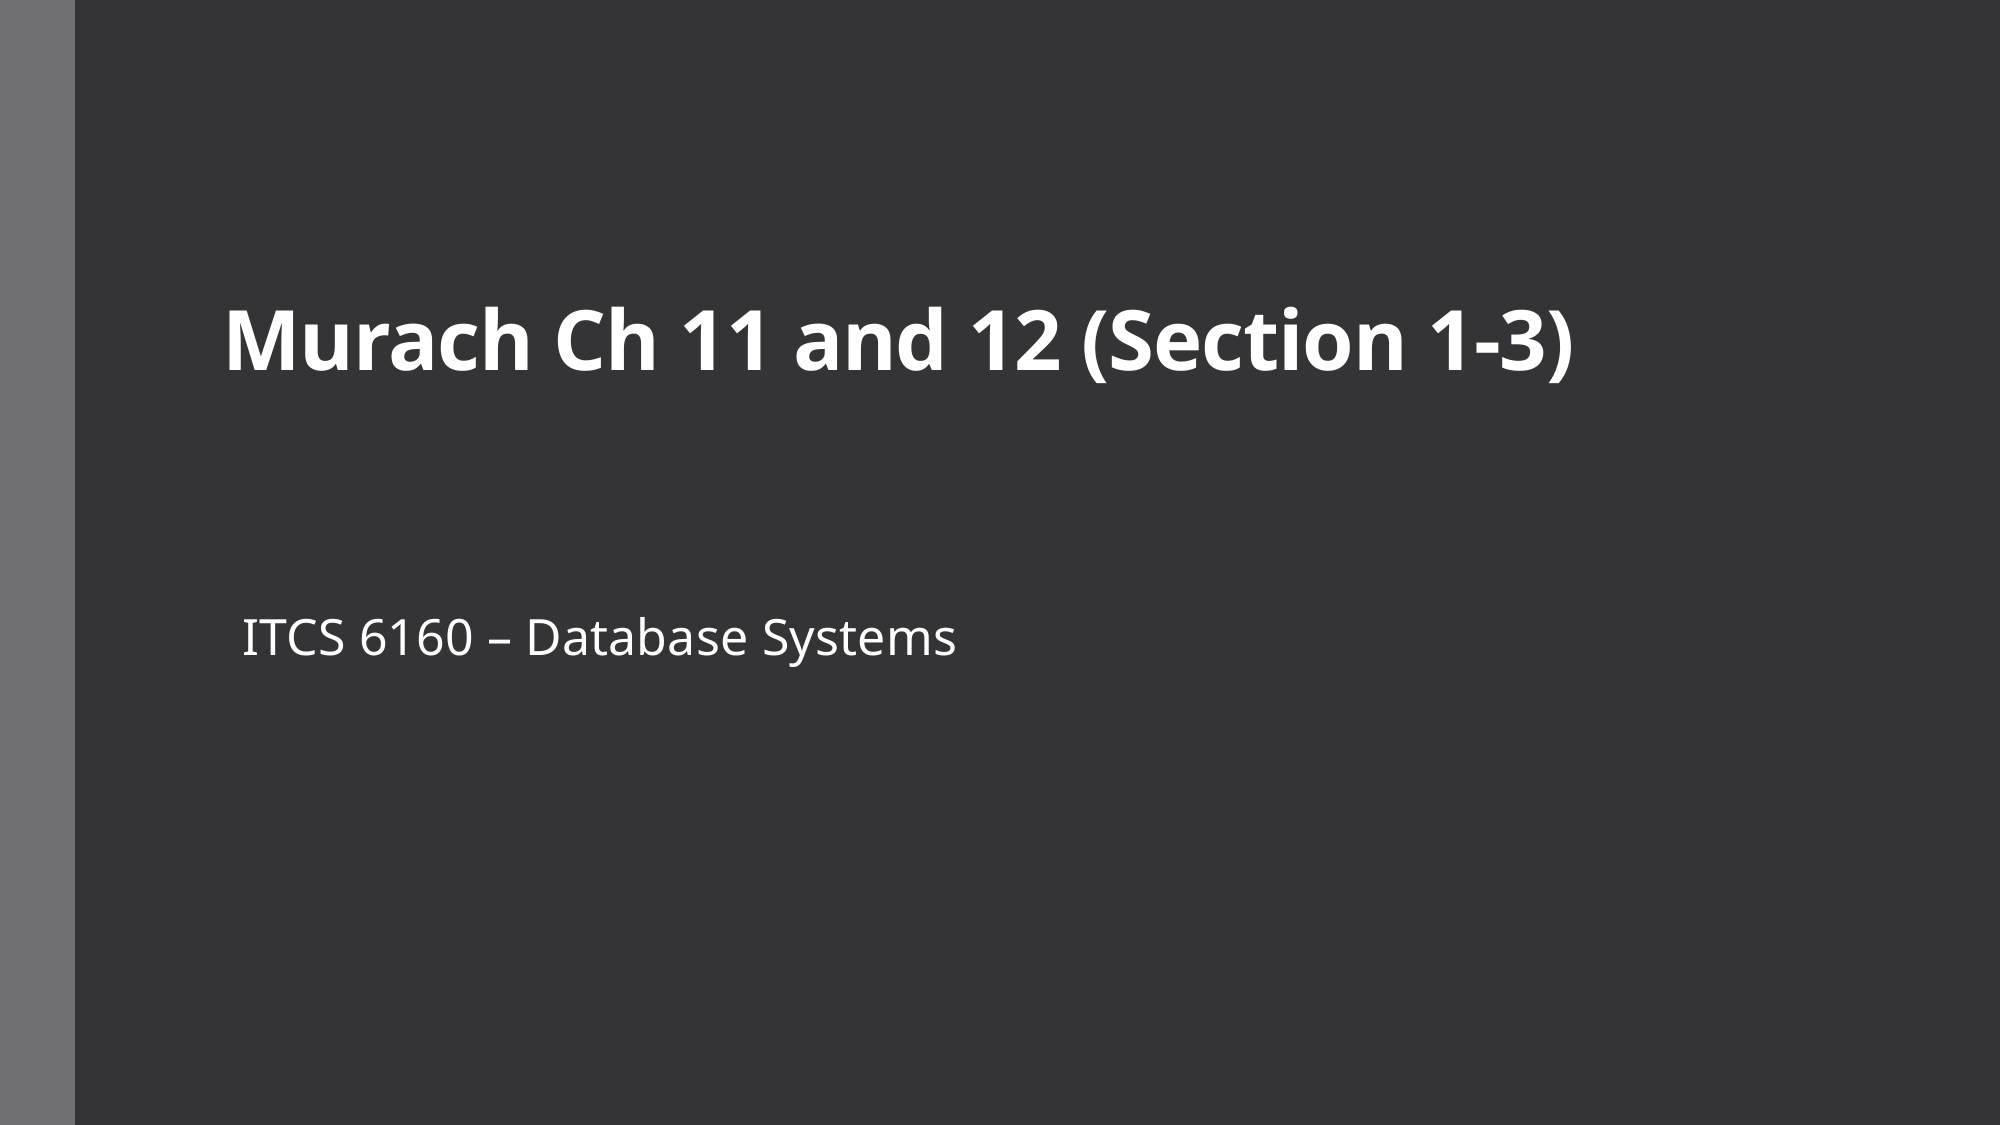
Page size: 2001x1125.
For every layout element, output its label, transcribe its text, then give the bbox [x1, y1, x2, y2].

title Murach Ch 11 and 12 (Section 1-3) [206, 124, 1752, 576]
subtitle ITCS 6160 – Database Systems [227, 602, 1773, 743]
